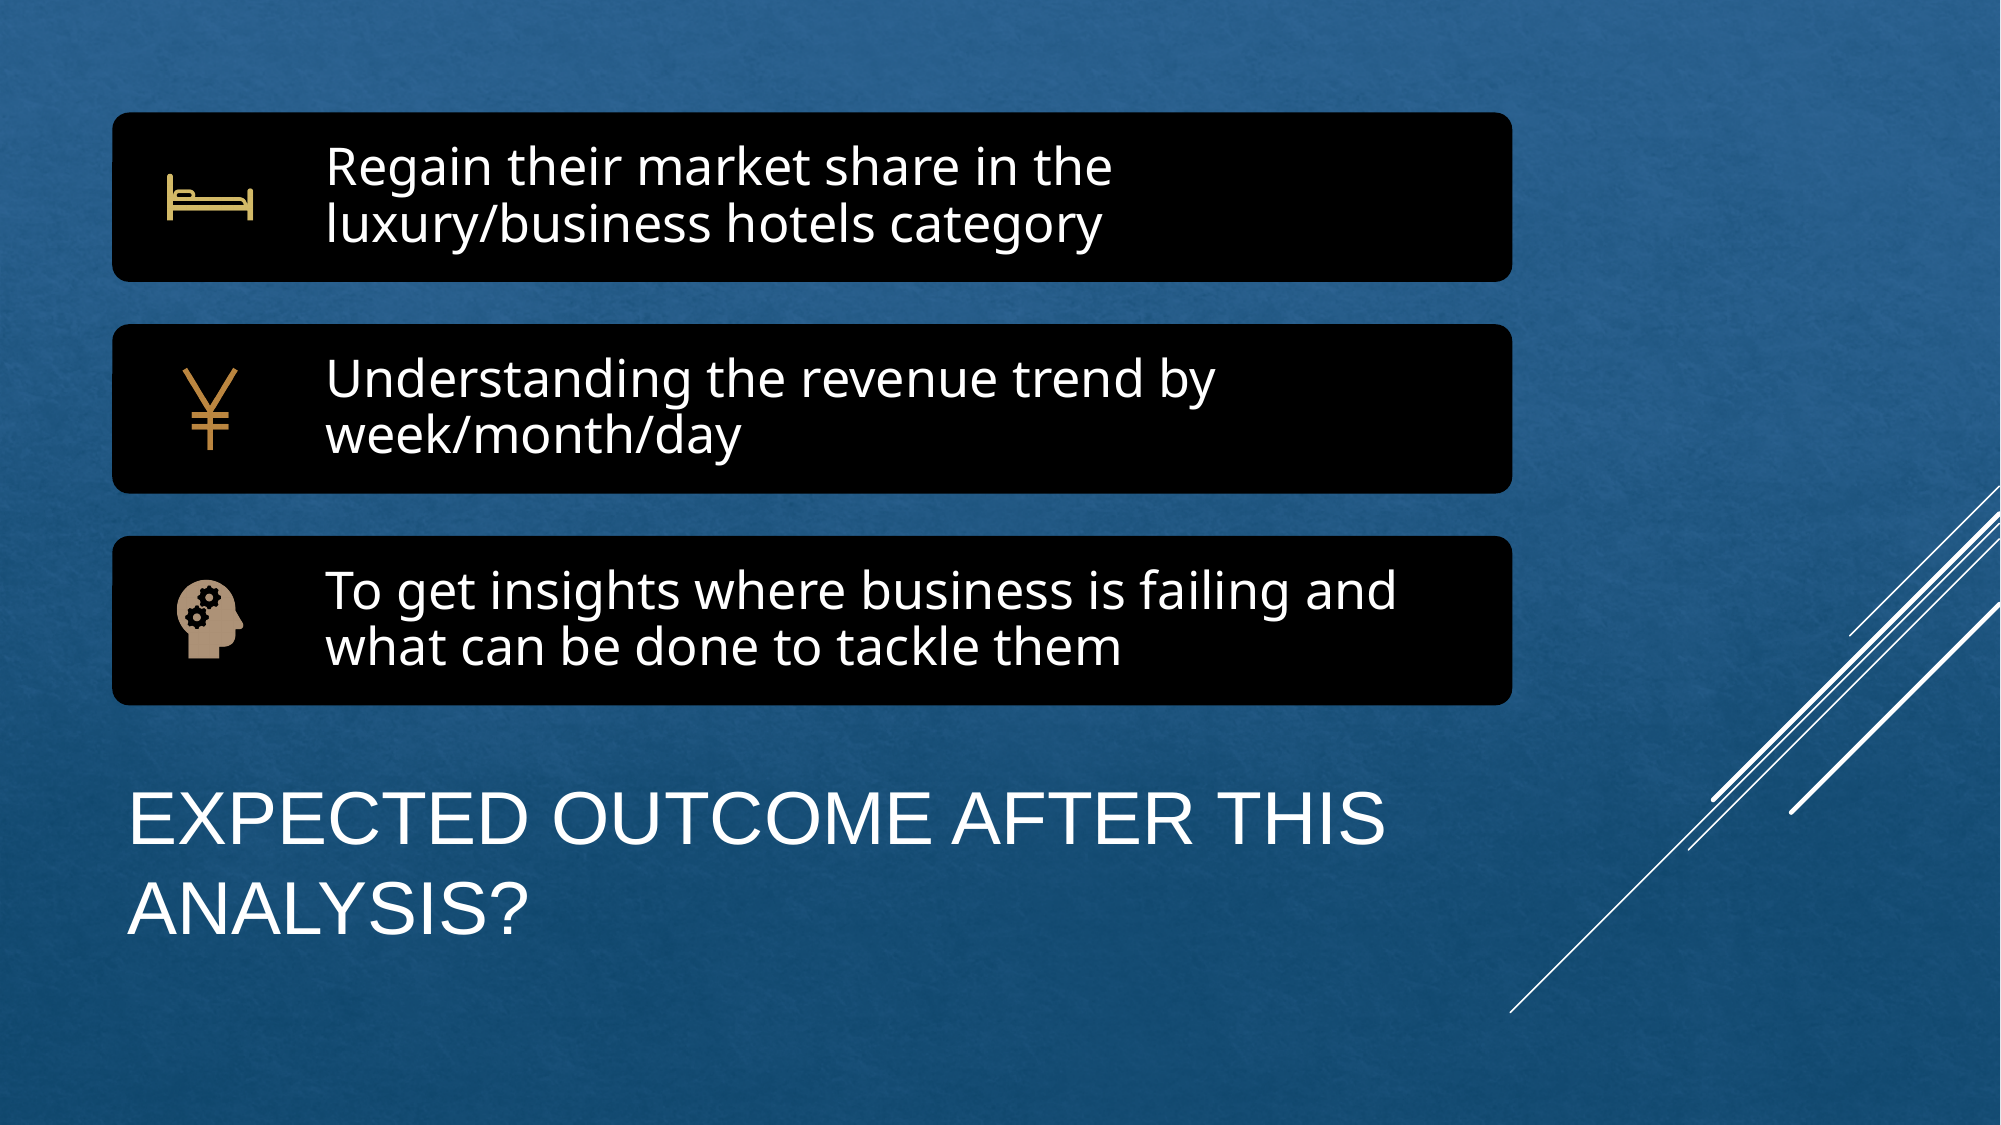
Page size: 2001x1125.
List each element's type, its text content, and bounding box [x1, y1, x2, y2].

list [111, 112, 1513, 706]
title Expected outcome after this analysis? [112, 736, 1513, 984]
